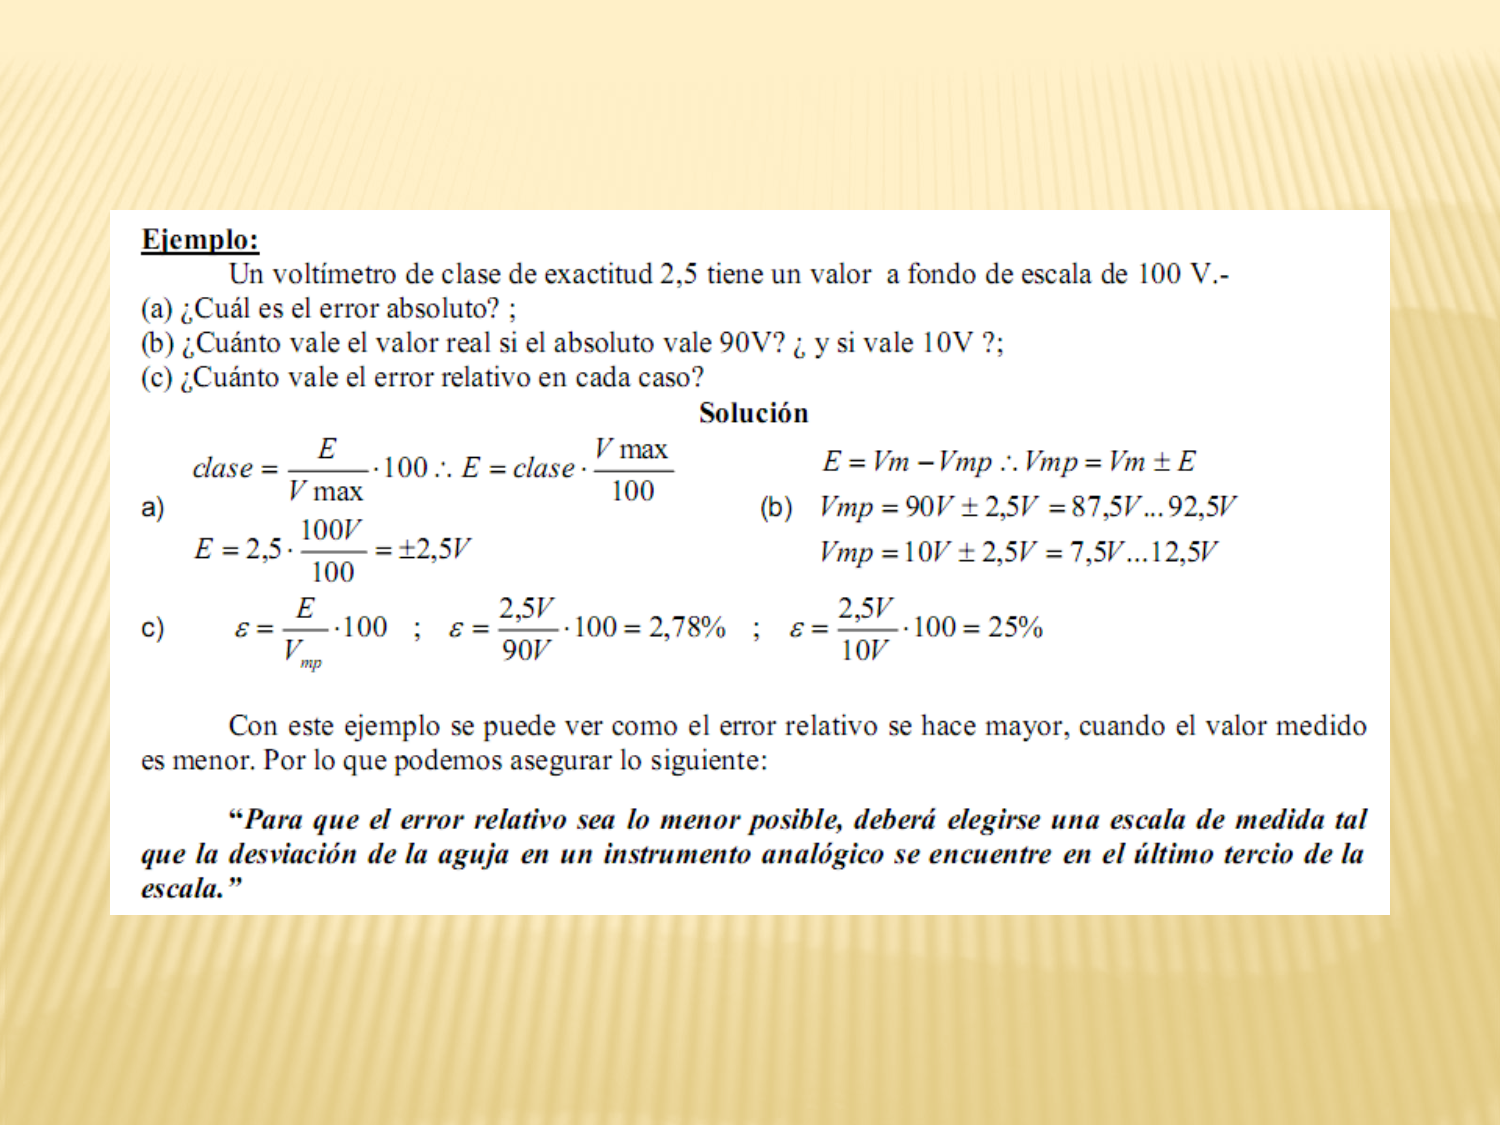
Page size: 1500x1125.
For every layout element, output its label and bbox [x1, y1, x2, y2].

picture [109, 209, 1391, 916]
